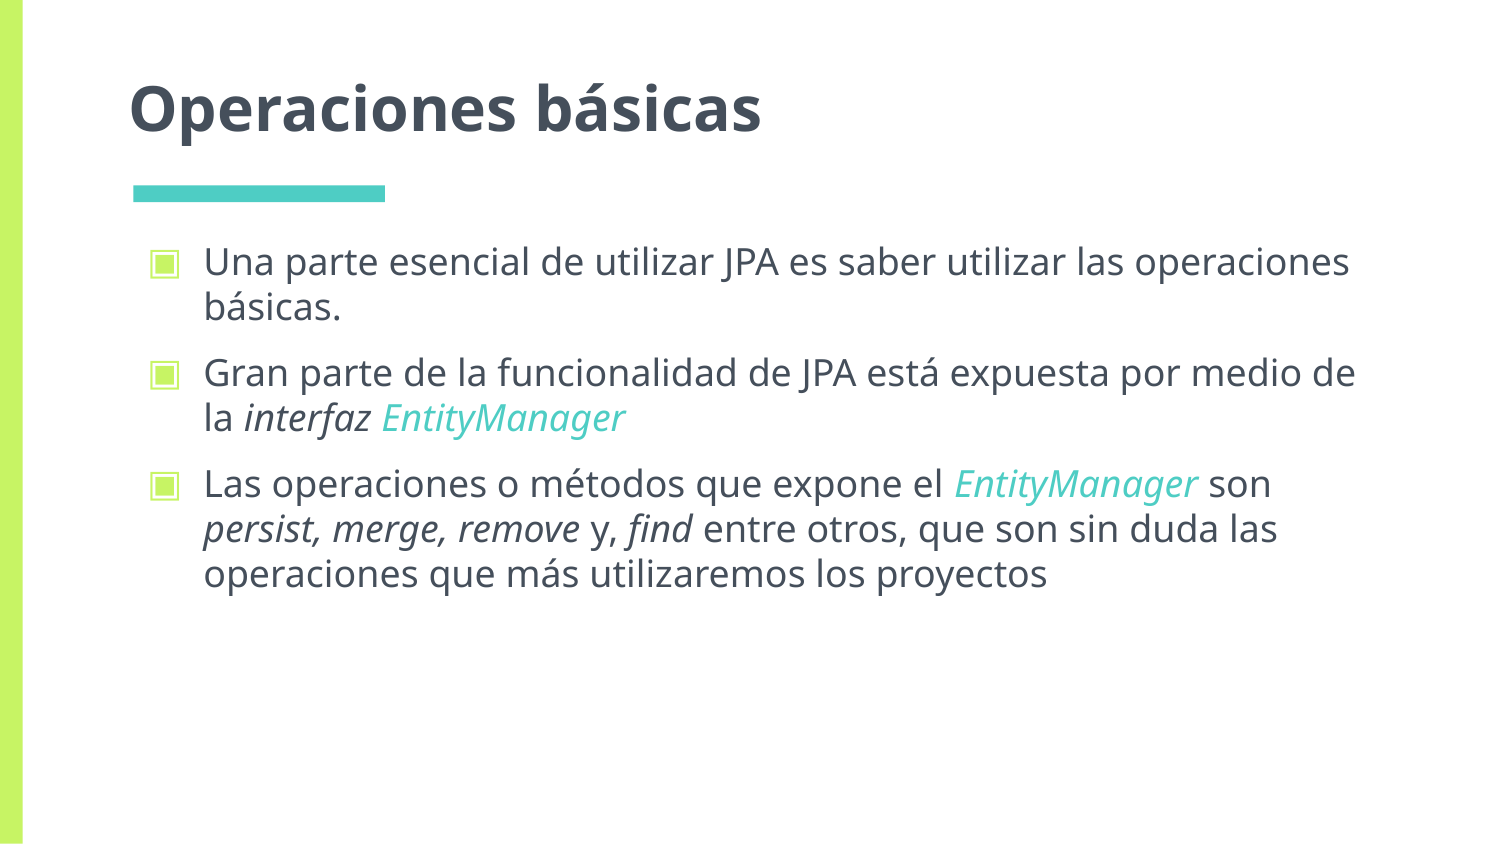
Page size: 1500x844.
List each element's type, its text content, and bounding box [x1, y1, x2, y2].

title Operaciones básicas [113, 0, 1387, 159]
list Una parte esencial de utilizar JPA es saber utilizar las operaciones básicas. Gran parte de la funcionalidad de JPA está expuesta por medio de la interfaz EntityManager Las operaciones o métodos que expone el EntityManager son persist, merge, remove y, find entre otros, que son sin duda las operaciones que más utilizaremos los proyectos [113, 222, 1387, 766]
